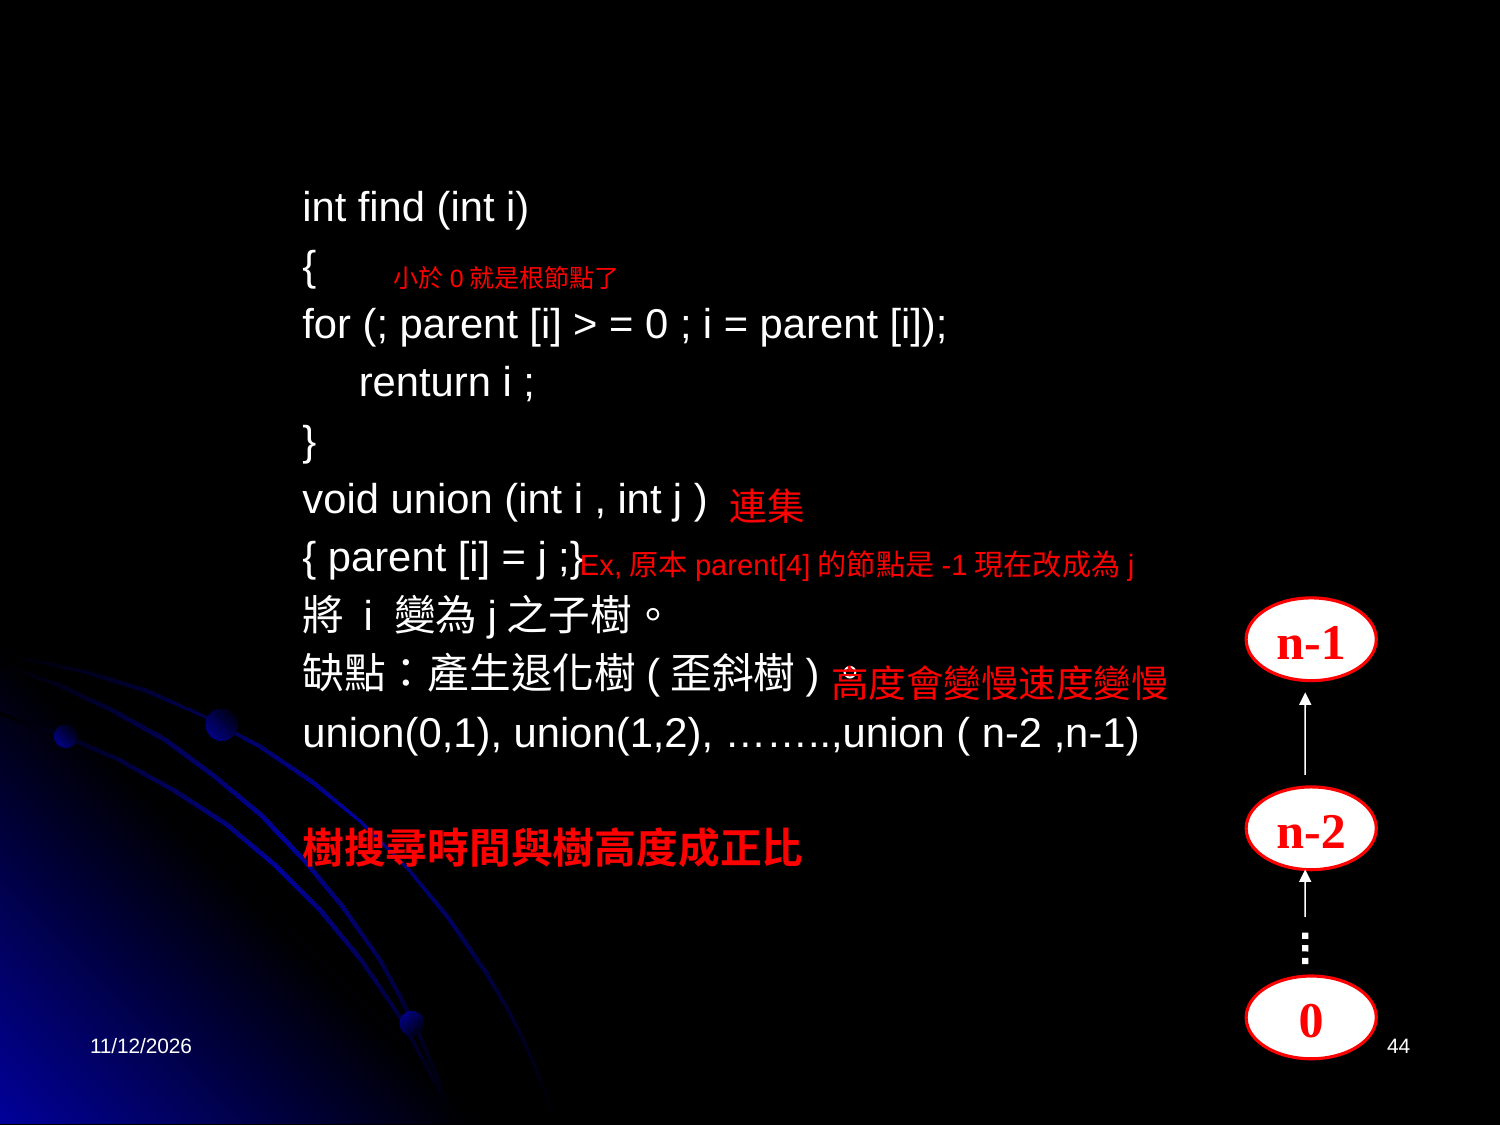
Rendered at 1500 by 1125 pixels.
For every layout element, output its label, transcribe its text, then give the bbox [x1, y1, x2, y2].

text_box [1299, 692, 1312, 775]
text_box 高度會變慢速度變慢 [816, 652, 1184, 713]
text_box n-1 [1246, 597, 1377, 681]
text_box n-2 [1246, 786, 1377, 870]
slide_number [75, 1025, 425, 1100]
text_box Ex,原本parent[4]的節點是-1現在改成為j [565, 539, 1150, 589]
slide_number 44 [1074, 1025, 1425, 1100]
text_box 小於0就是根節點了 [379, 254, 635, 300]
list int find (int i) { for (; parent [i] > = 0 ; i = parent [i]); renturn i ; } void union (int i , int j ) { parent [i] = j ;} 將 i 變為j之子樹。 缺點：產生退化樹(歪斜樹)。 union(0,1), union(1,2), ……..,union ( n-2 ,n-1) 樹搜尋時間與樹高度成正比 [287, 172, 1211, 977]
text_box 0 [1246, 976, 1377, 1059]
text_box 連集 [715, 475, 820, 536]
text_box [1299, 869, 1312, 917]
